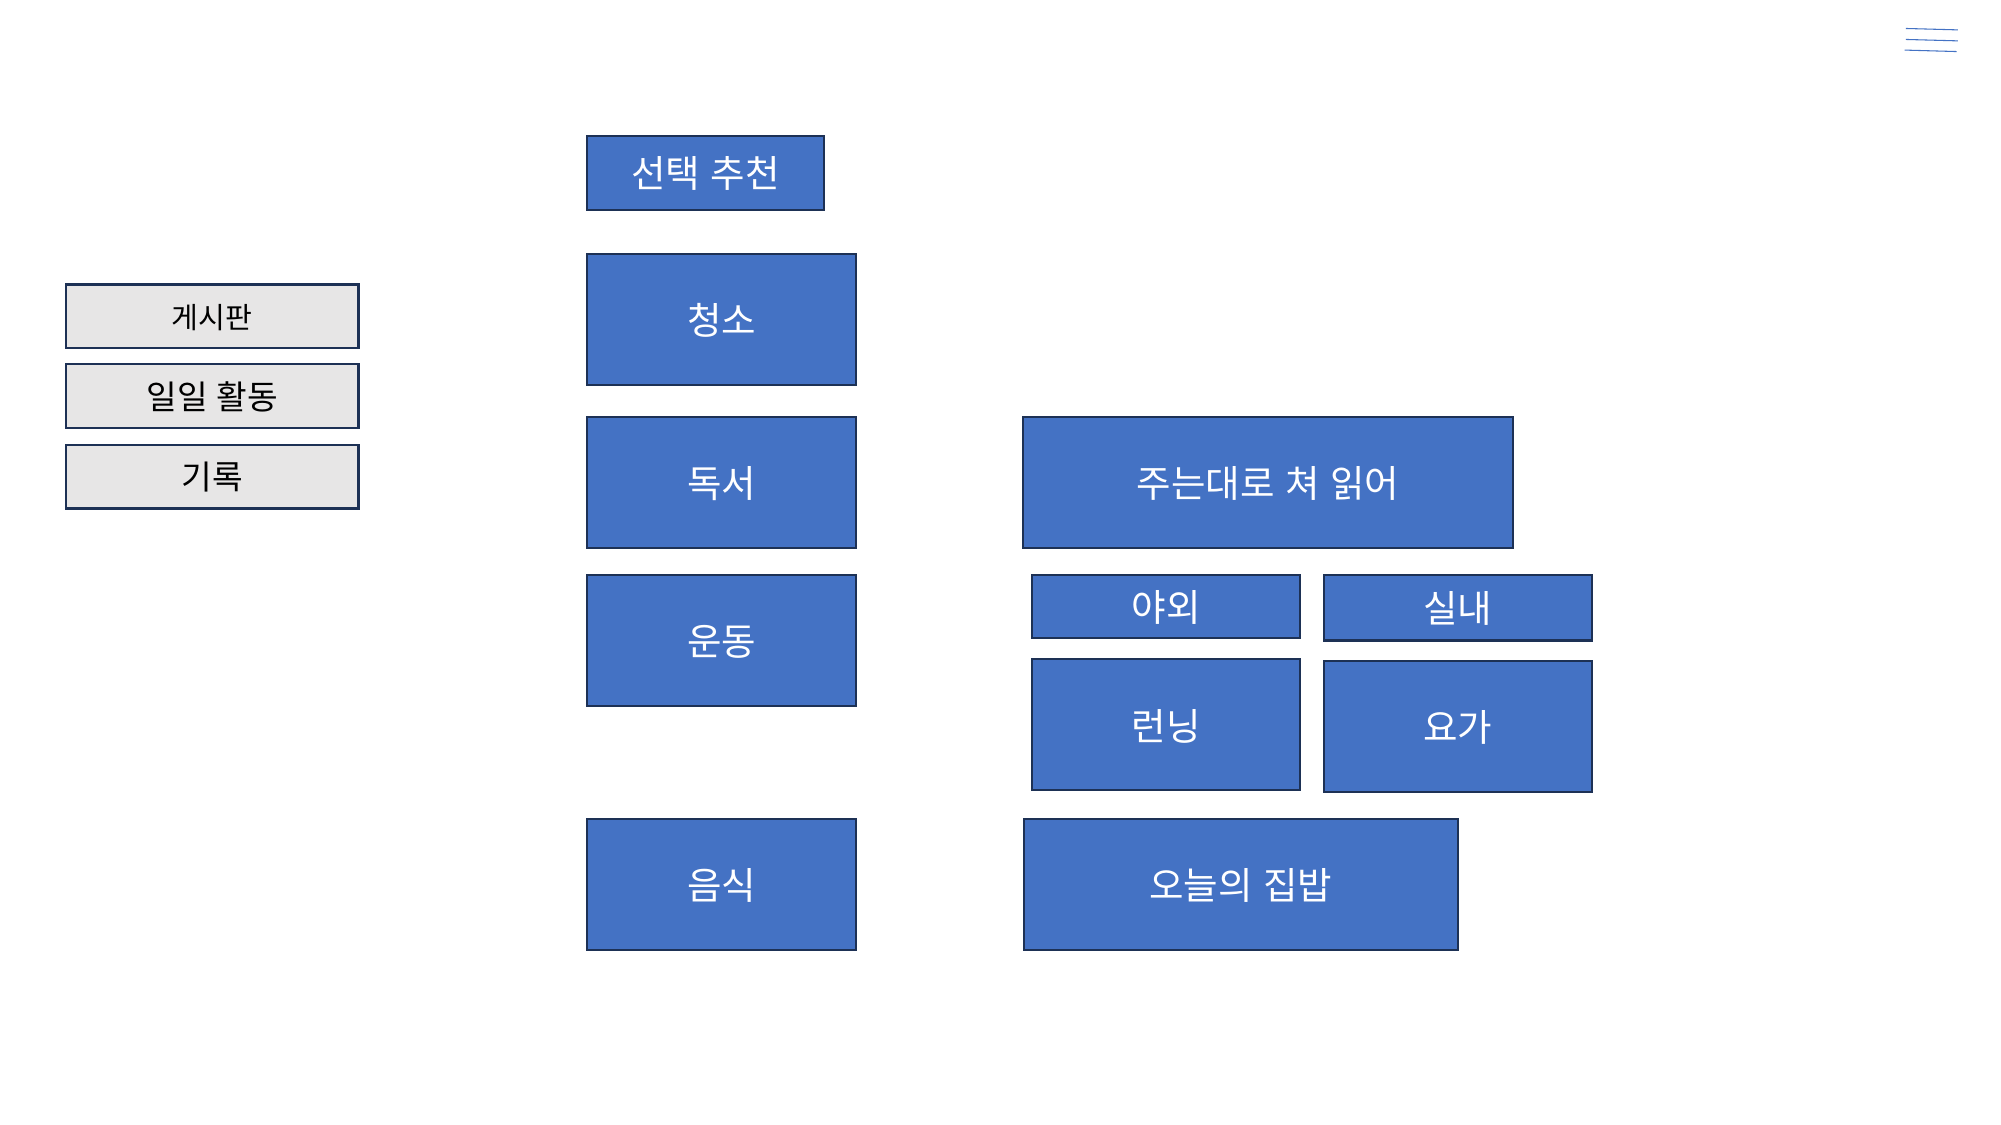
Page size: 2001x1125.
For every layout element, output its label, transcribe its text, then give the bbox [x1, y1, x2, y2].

text_box 기록 [65, 444, 360, 510]
text_box 운동 [586, 574, 857, 707]
text_box 청소 [586, 253, 857, 386]
text_box 요가 [1323, 660, 1593, 793]
text_box 선택 추천 [586, 135, 825, 211]
text_box 런닝 [1031, 658, 1301, 791]
text_box 주는대로 쳐 읽어 [1022, 416, 1514, 549]
text_box 야외 [1031, 574, 1301, 639]
text_box 일일 활동 [65, 363, 360, 429]
text_box 게시판 [65, 283, 360, 349]
text_box 독서 [586, 416, 857, 549]
text_box 실내 [1323, 574, 1593, 642]
text_box 오늘의 집밥 [1023, 818, 1459, 951]
text_box 음식 [586, 818, 857, 951]
